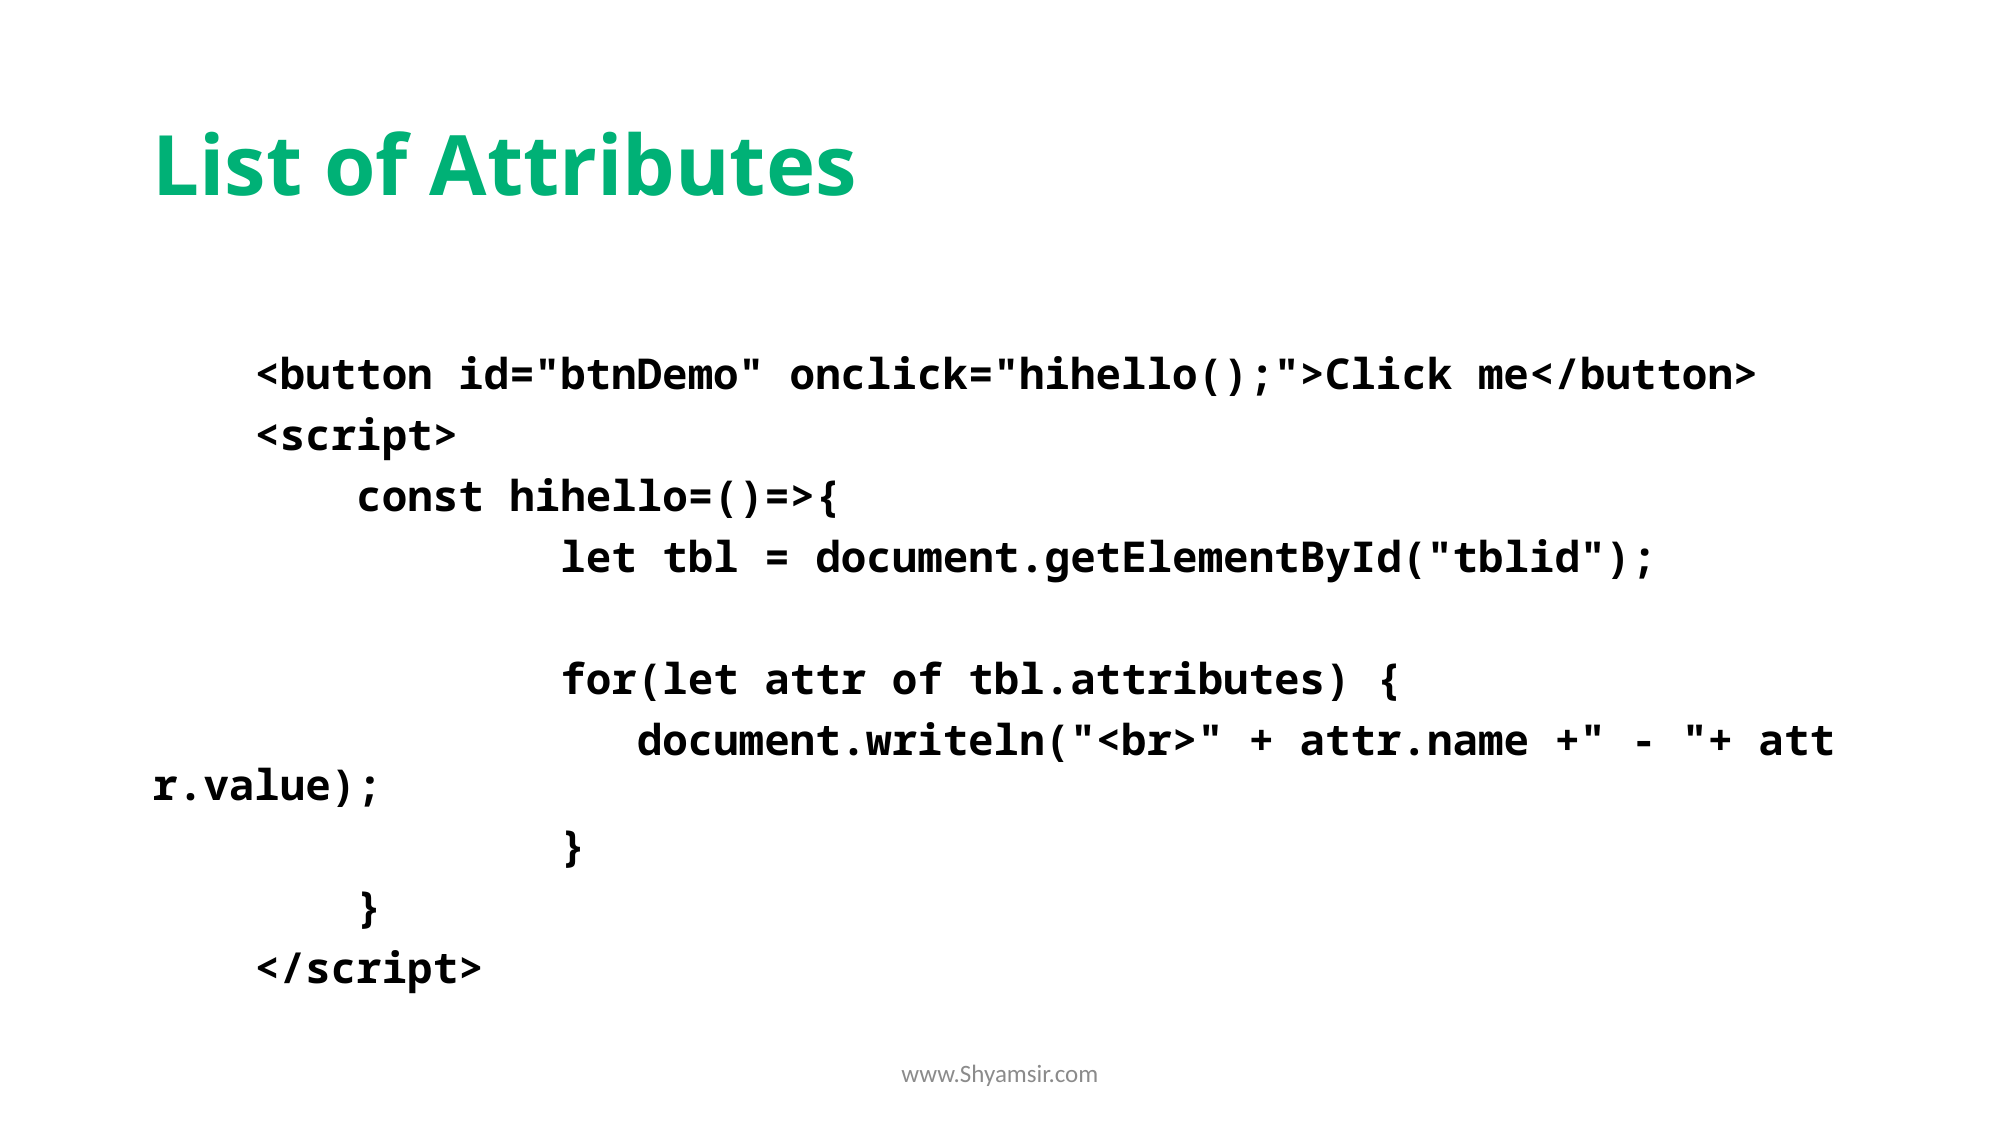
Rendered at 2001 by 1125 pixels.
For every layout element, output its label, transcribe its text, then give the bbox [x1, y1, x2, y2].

footer www.Shyamsir.com [662, 1042, 1338, 1103]
title List of Attributes [137, 59, 1863, 278]
list <button id="btnDemo" onclick="hihello();">Click me</button> <script> const hihello=()=>{ let tbl = document.getElementById("tblid"); for(let attr of tbl.attributes) { document.writeln("<br>" + attr.name +" - "+ attr.value); } } </script> [137, 299, 1863, 1014]
